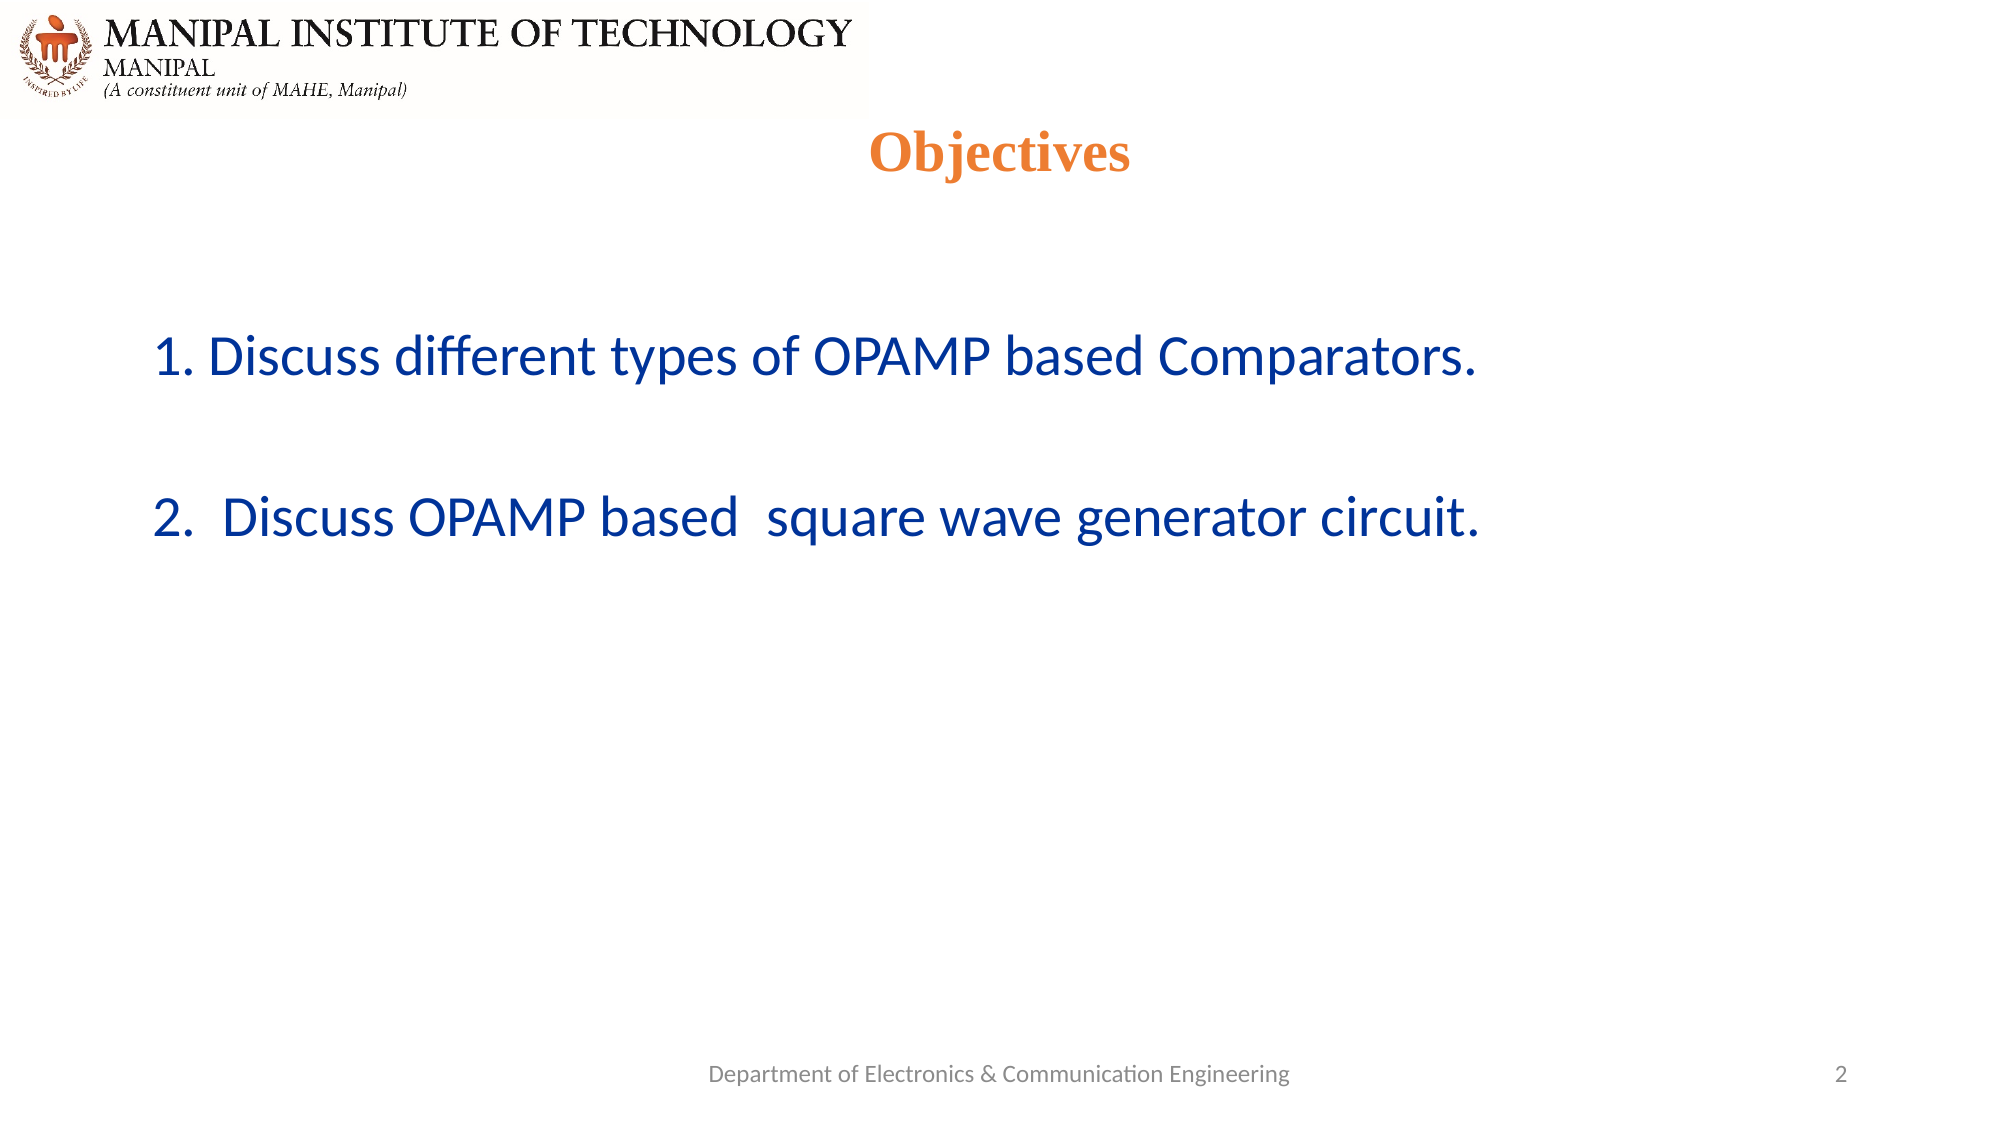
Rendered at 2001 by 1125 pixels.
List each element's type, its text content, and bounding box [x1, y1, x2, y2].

footer Department of Electronics & Communication Engineering [662, 1042, 1338, 1103]
list Discuss different types of OPAMP based Comparators. 2. Discuss OPAMP based square wave generator circuit. [137, 299, 1863, 1014]
slide_number 2 [1412, 1042, 1863, 1103]
picture [0, 2, 869, 119]
title Objectives [137, 113, 1863, 180]
